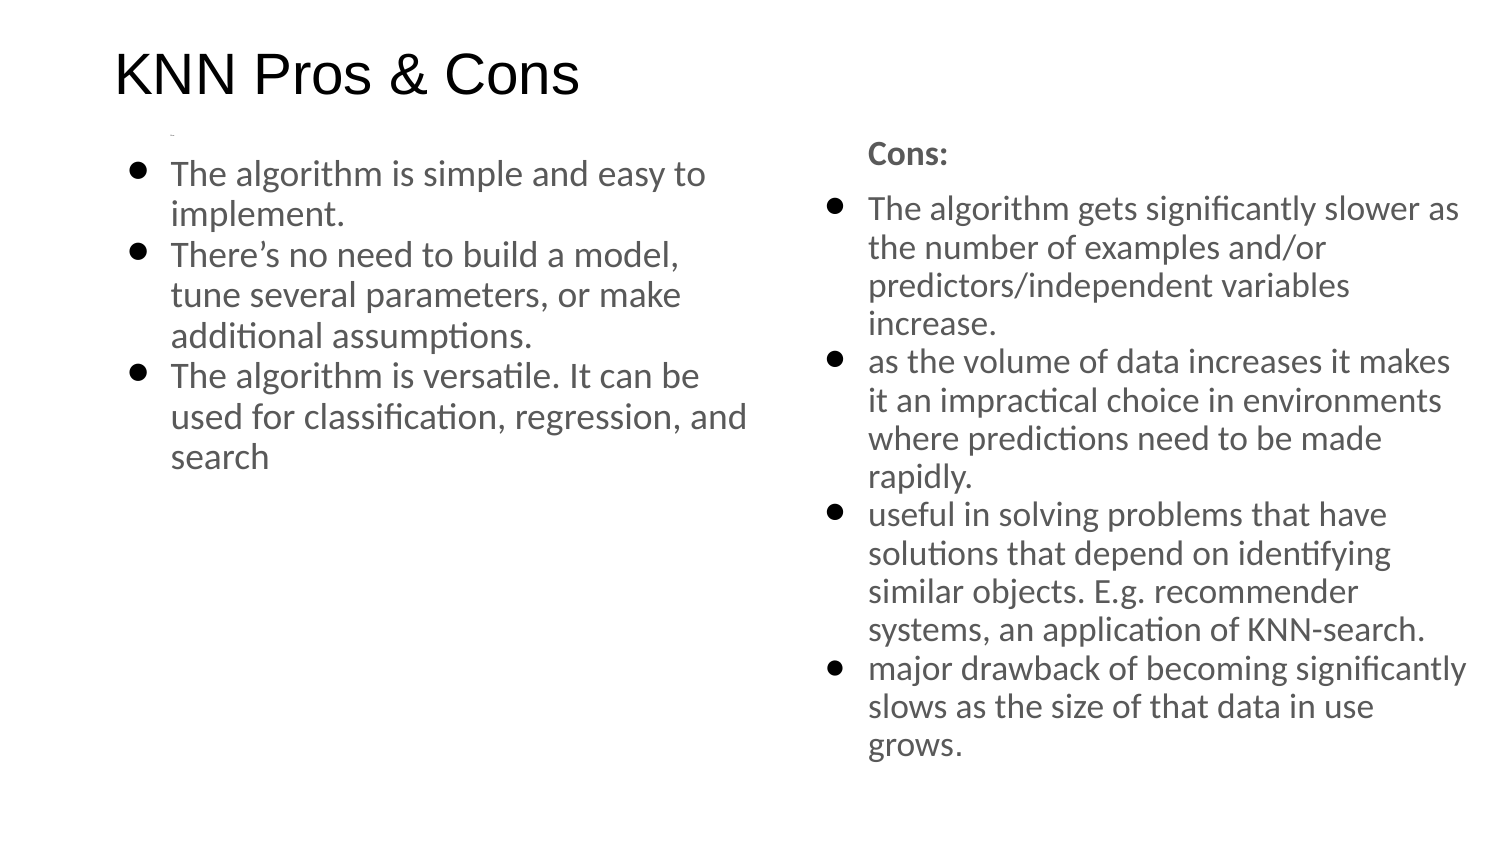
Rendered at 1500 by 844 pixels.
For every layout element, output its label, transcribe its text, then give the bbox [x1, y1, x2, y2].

list Cons: The algorithm gets significantly slower as the number of examples and/or predictors/independent variables increase. as the volume of data increases it makes it an impractical choice in environments where predictions need to be made rapidly. useful in solving problems that have solutions that depend on identifying similar objects. E.g. recommender systems, an application of KNN-search. major drawback of becoming significantly slows as the size of that data in use grows. [800, 129, 1487, 826]
title KNN Pros & Cons [103, 31, 1397, 121]
list Pros: The algorithm is simple and easy to implement. There’s no need to build a model, tune several parameters, or make additional assumptions. The algorithm is versatile. It can be used for classification, regression, and search [103, 129, 768, 665]
